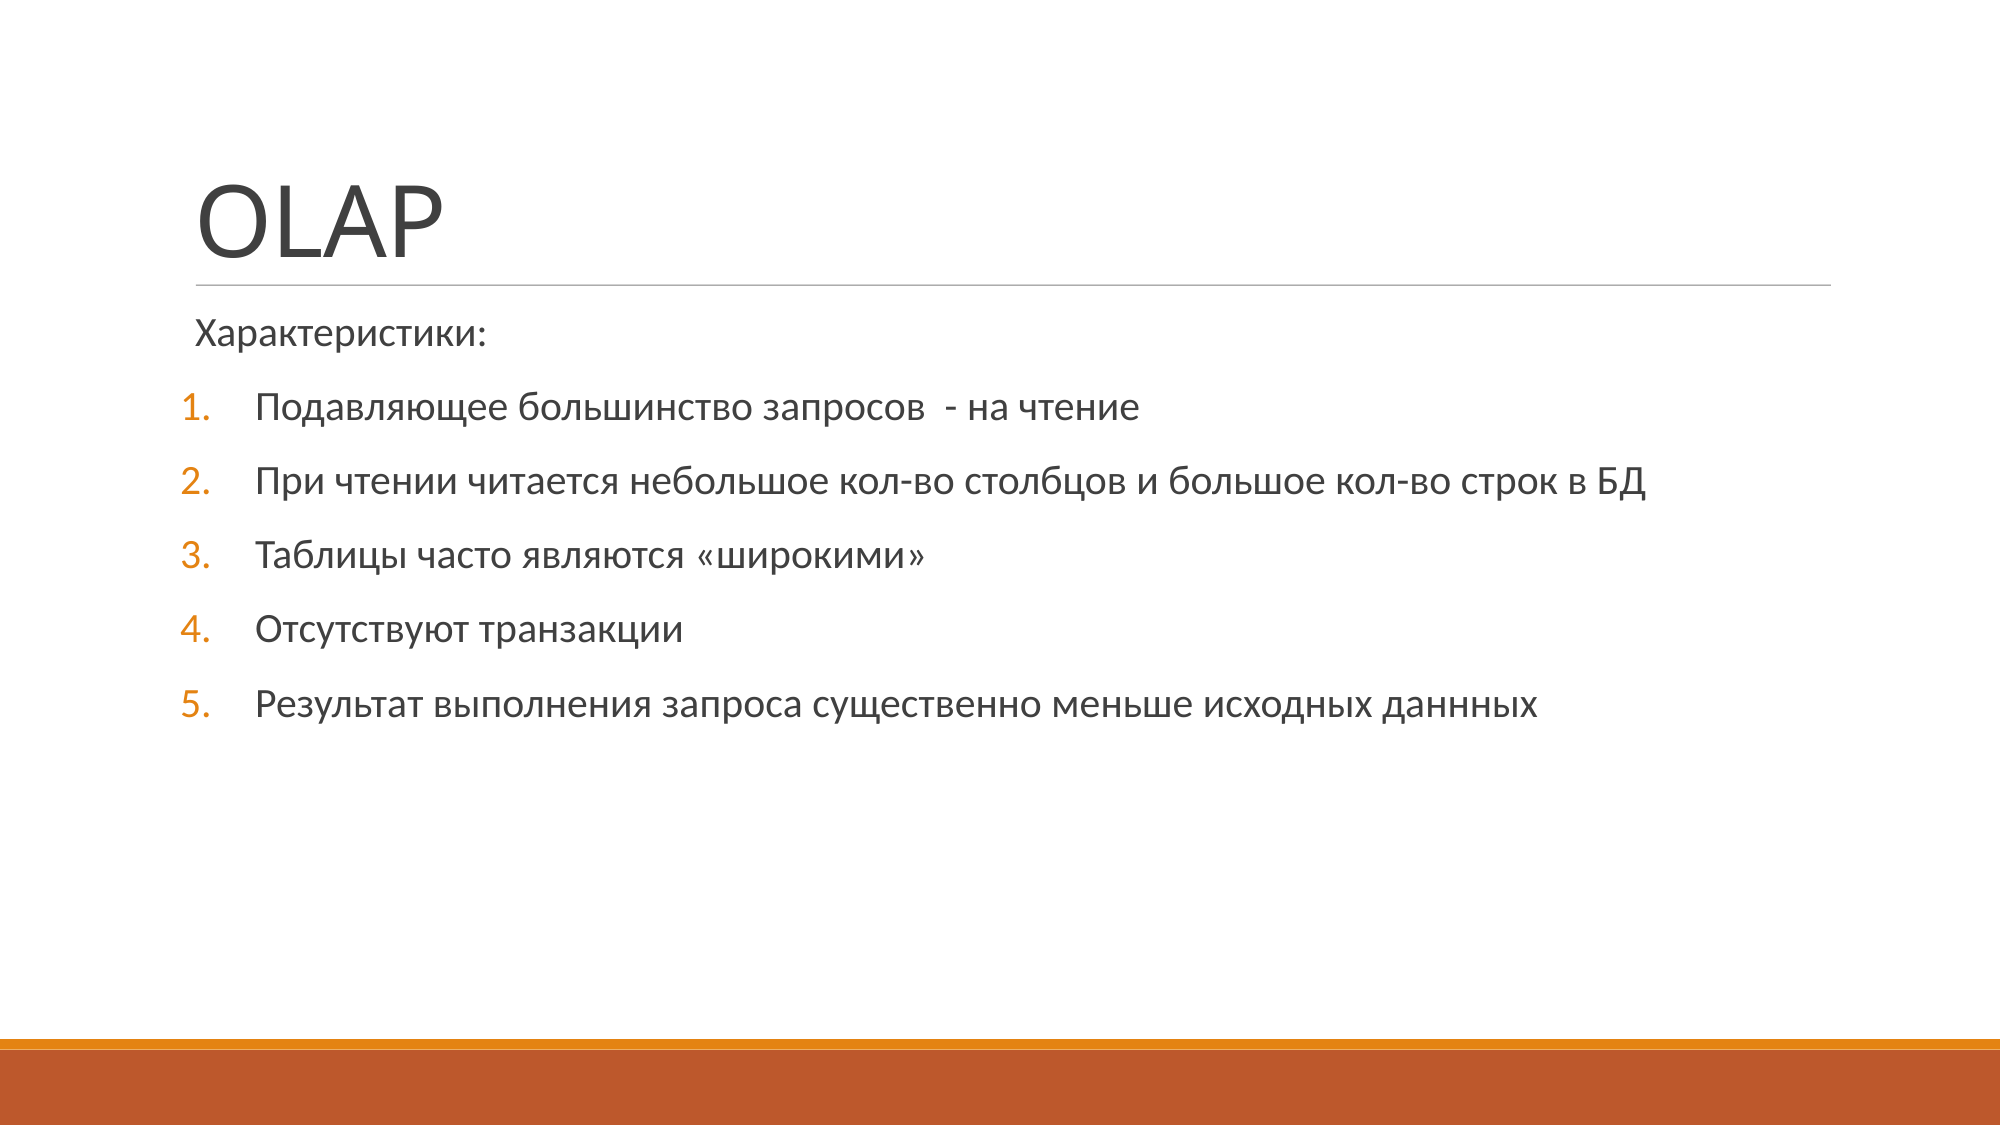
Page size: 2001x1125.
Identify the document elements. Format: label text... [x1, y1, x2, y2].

text_box OLAP [180, 47, 1830, 285]
text_box Характеристики: Подавляющее большинство запросов - на чтение При чтении читается небольшое кол-во столбцов и большое кол-во строк в БД Таблицы часто являются «широкими» Отсутствуют транзакции Результат выполнения запроса существенно меньше исходных даннных [180, 302, 1830, 963]
